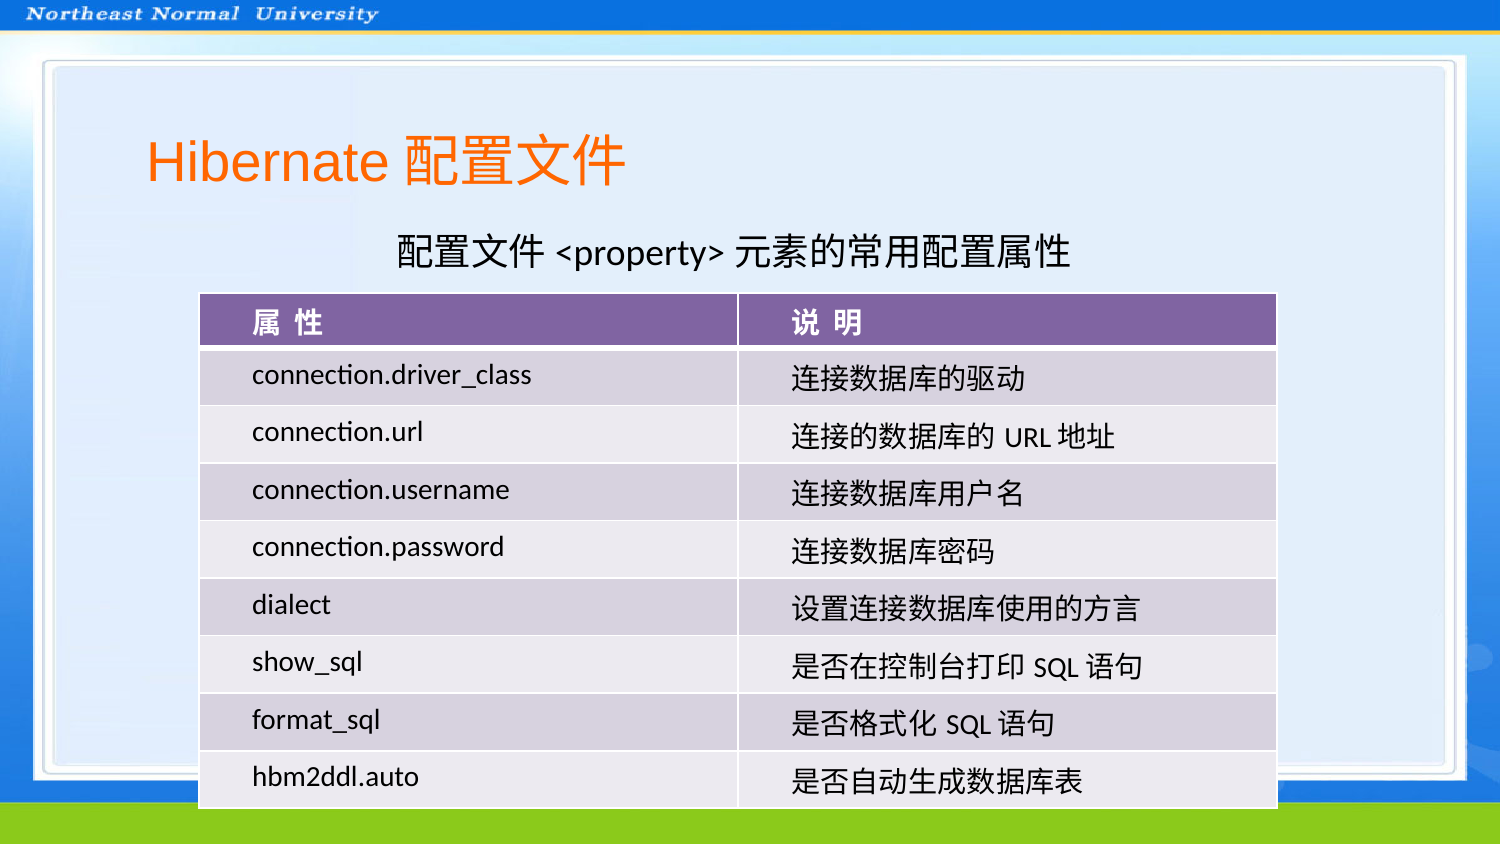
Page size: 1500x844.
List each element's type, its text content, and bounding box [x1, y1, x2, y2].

table_cell 连接数据库用户名 [739, 464, 1276, 520]
table_cell 是否格式化SQL语句 [739, 694, 1276, 750]
table_cell show_sql [200, 636, 737, 692]
table_cell 连接数据库密码 [739, 521, 1276, 577]
picture [0, 0, 1500, 844]
table_cell connection.url [200, 406, 737, 462]
table_cell 连接的数据库的URL地址 [739, 406, 1276, 462]
table_cell dialect [200, 579, 737, 635]
table_cell connection.password [200, 521, 737, 577]
table_cell hbm2ddl.auto [200, 752, 737, 807]
table_cell connection.driver_class [200, 351, 737, 405]
table_cell 设置连接数据库使用的方言 [739, 579, 1276, 635]
table_cell format_sql [200, 694, 737, 750]
table_cell 连接数据库的驱动 [739, 351, 1276, 405]
table_cell connection.username [200, 464, 737, 520]
table_header 属 性 [200, 294, 737, 345]
text_box Hibernate配置文件 [134, 100, 657, 217]
table_cell 是否在控制台打印SQL语句 [739, 636, 1276, 692]
table_cell 是否自动生成数据库表 [739, 752, 1276, 807]
text_box 配置文件<property>元素的常用配置属性 [381, 220, 1087, 281]
table_header 说 明 [739, 294, 1276, 345]
